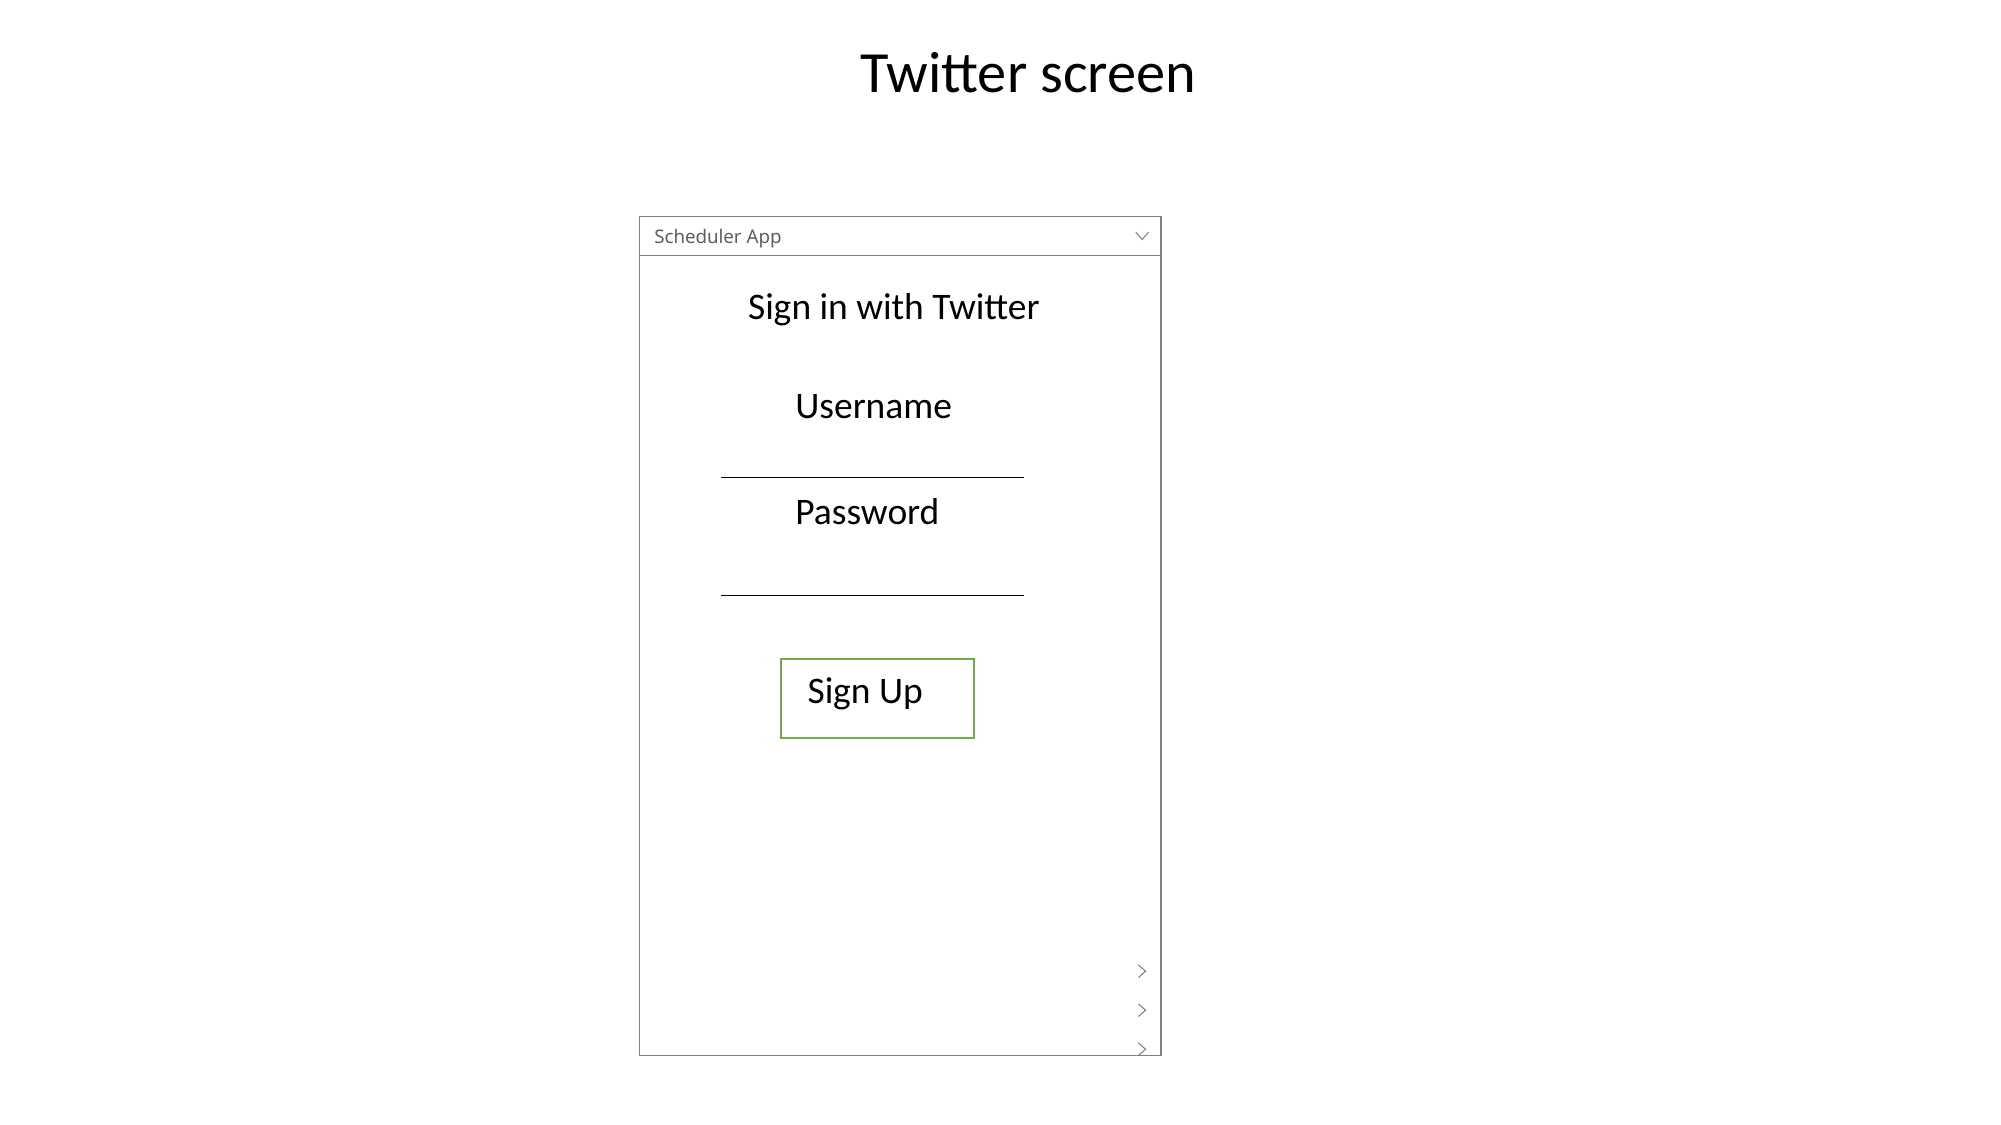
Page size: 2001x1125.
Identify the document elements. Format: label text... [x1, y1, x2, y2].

text_box Twitter screen [278, 34, 1779, 138]
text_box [639, 216, 1162, 1056]
